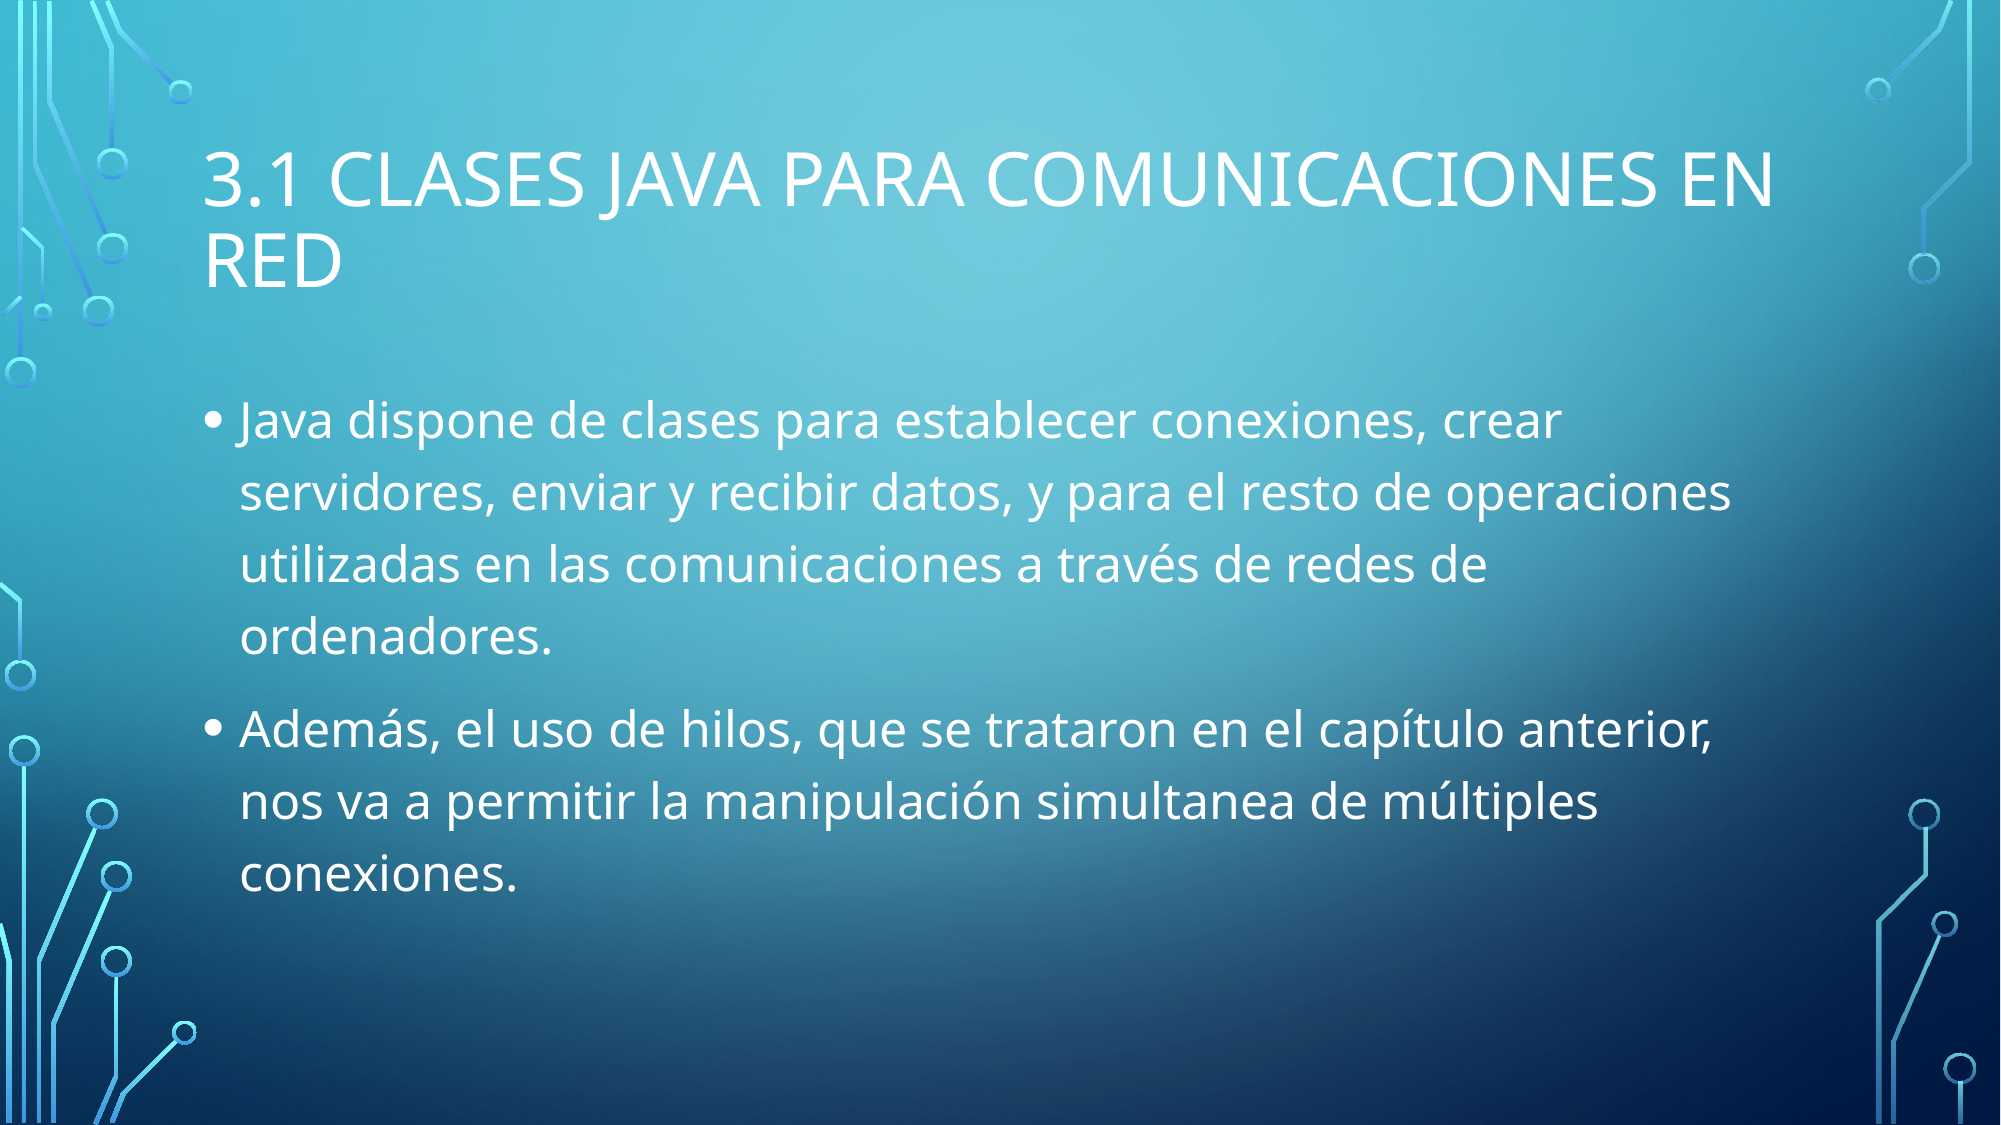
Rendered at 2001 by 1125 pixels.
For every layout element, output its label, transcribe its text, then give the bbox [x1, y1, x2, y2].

title 3.1 Clases java para comunicaciones en red [187, 101, 1813, 344]
list Java dispone de clases para establecer conexiones, crear servidores, enviar y recibir datos, y para el resto de operaciones utilizadas en las comunicaciones a través de redes de ordenadores. Además, el uso de hilos, que se trataron en el capítulo anterior, nos va a permitir la manipulación simultanea de múltiples conexiones. [187, 369, 1813, 950]
